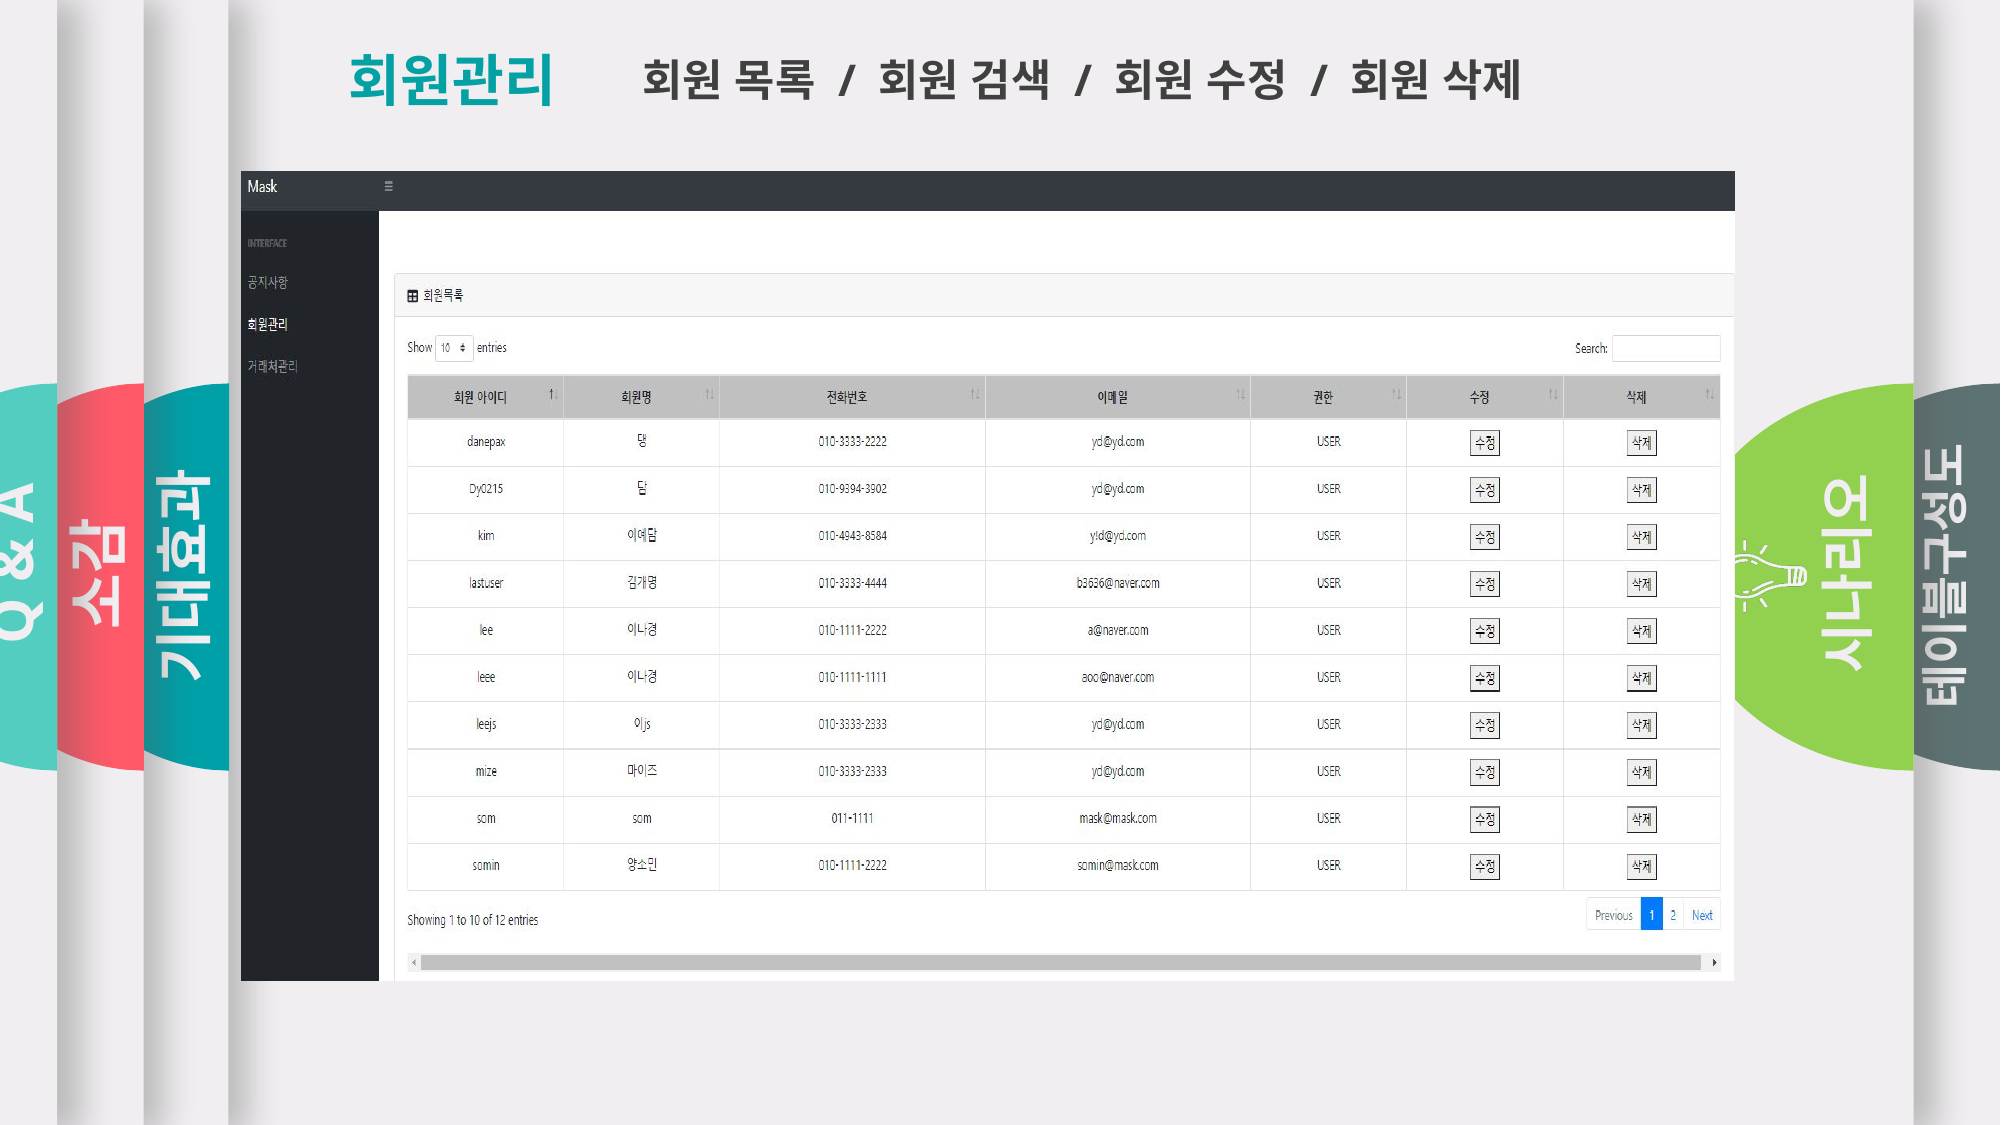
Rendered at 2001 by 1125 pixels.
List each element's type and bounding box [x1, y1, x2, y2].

picture [241, 171, 1735, 981]
text_box [230, 0, 1914, 1125]
text_box [0, 0, 58, 1125]
text_box [58, 0, 144, 1125]
text_box [1914, 0, 2000, 1125]
text_box [144, 0, 230, 1125]
